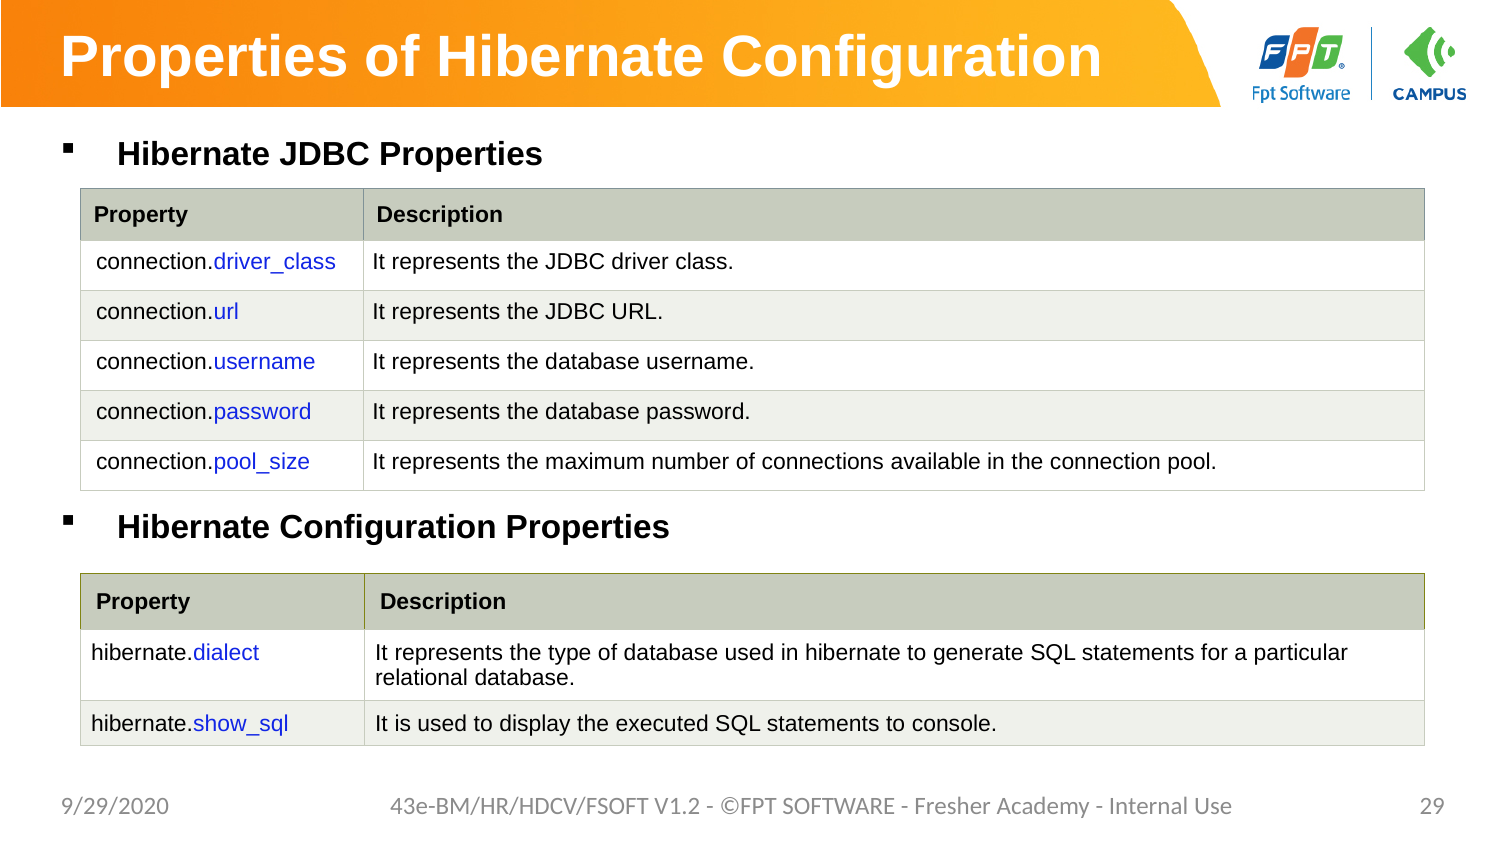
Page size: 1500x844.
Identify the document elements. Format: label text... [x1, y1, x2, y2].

table_header Property [81, 189, 363, 240]
table_cell hibernate.dialect [81, 630, 364, 700]
table_cell connection.url [81, 291, 363, 340]
picture [1, 0, 1499, 844]
table_cell It represents the database password. [364, 391, 1424, 440]
table_cell It represents the JDBC URL. [364, 291, 1424, 340]
title Properties of Hibernate Configuration [45, 0, 1176, 106]
list Hibernate JDBC Properties Hibernate Configuration Properties [45, 125, 1461, 754]
slide_number 29 [1350, 782, 1461, 827]
table_cell It is used to display the executed SQL statements to console. [365, 701, 1424, 745]
table_cell It represents the type of database used in hibernate to generate SQL statements for a particular relational database. [365, 630, 1424, 700]
table_cell connection.password [81, 391, 363, 440]
table_cell connection.username [81, 341, 363, 390]
table_cell hibernate.show_sql [81, 701, 364, 745]
table_cell connection.driver_class [81, 241, 363, 290]
footer 43e-BM/HR/HDCV/FSOFT V1.2 - ©FPT SOFTWARE - Fresher Academy - Internal Use [289, 782, 1335, 827]
table_header Property [81, 574, 364, 629]
table_cell It represents the database username. [364, 341, 1424, 390]
table_cell It represents the JDBC driver class. [364, 241, 1424, 290]
table_cell connection.pool_size [81, 441, 363, 490]
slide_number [45, 782, 270, 827]
table_cell It represents the maximum number of connections available in the connection pool. [364, 441, 1424, 490]
table_header Description [364, 189, 1424, 240]
table_header Description [365, 574, 1424, 629]
